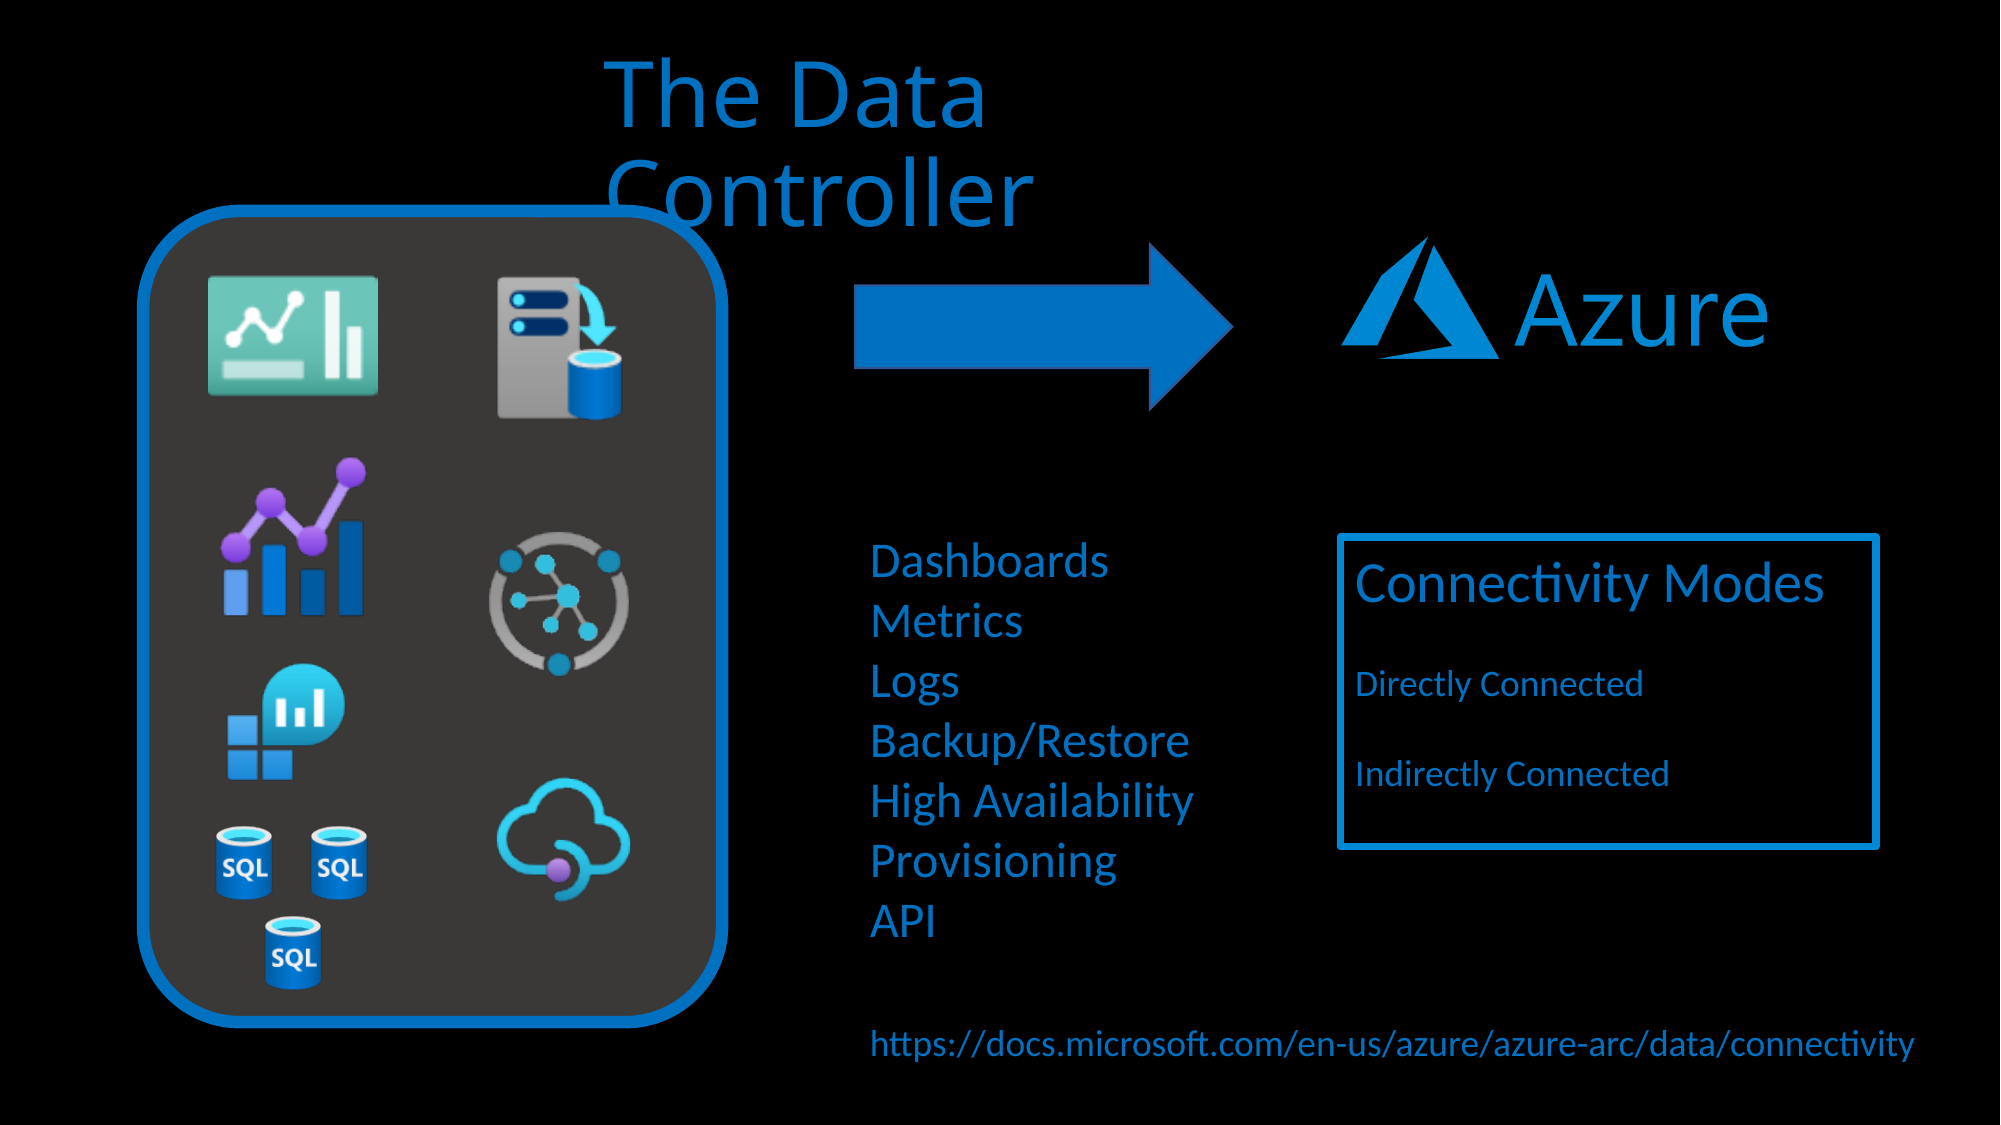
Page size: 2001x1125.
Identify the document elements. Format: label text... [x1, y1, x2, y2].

picture [1277, 113, 1831, 482]
picture [208, 252, 378, 421]
picture [485, 530, 634, 679]
text_box https://docs.microsoft.com/en-us/azure/azure-arc/data/connectivity [855, 1011, 2000, 1072]
title The Data Controller [588, 38, 1412, 257]
picture [210, 453, 378, 621]
picture [485, 274, 635, 424]
text_box Connectivity Modes Directly Connected Indirectly Connected [1340, 536, 1876, 847]
picture [300, 824, 378, 902]
text_box Dashboards Metrics Logs Backup/Restore High Availability Provisioning API [855, 520, 1233, 1000]
picture [224, 660, 349, 784]
picture [493, 769, 635, 911]
text_box [854, 241, 1234, 412]
picture [205, 824, 283, 902]
picture [254, 914, 332, 992]
text_box [142, 209, 724, 1024]
